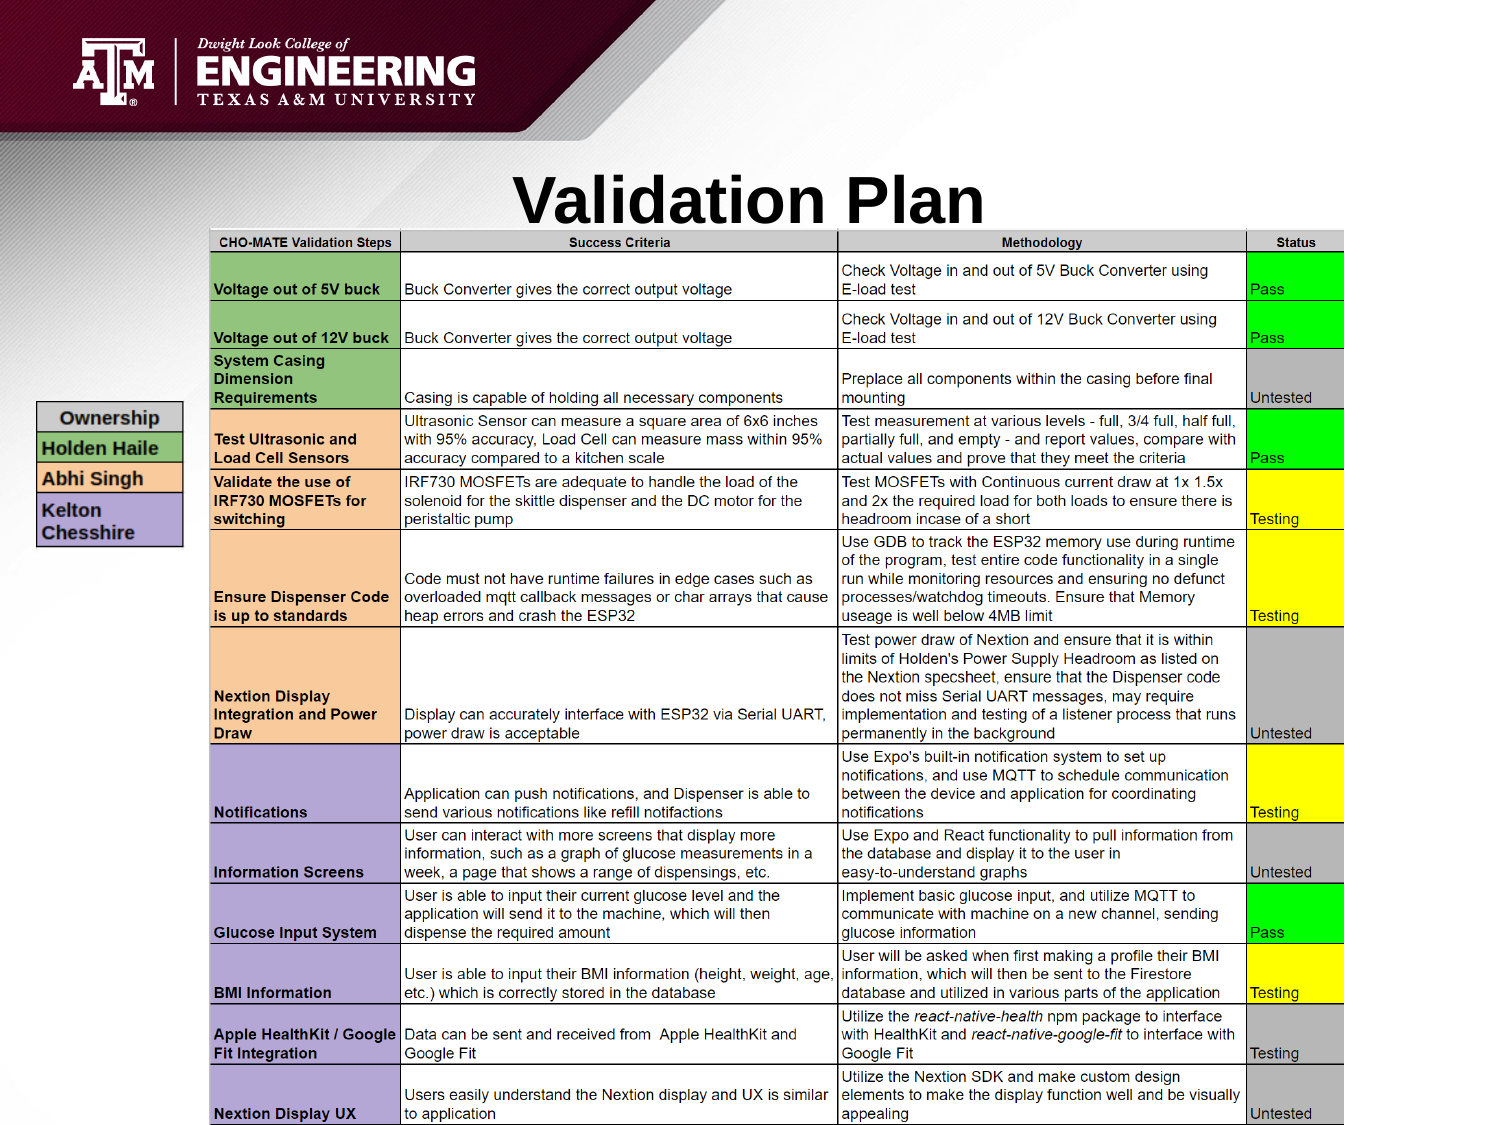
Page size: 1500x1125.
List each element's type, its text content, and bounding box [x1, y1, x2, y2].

picture [0, 0, 1500, 1125]
title Validation Plan [75, 131, 1425, 264]
